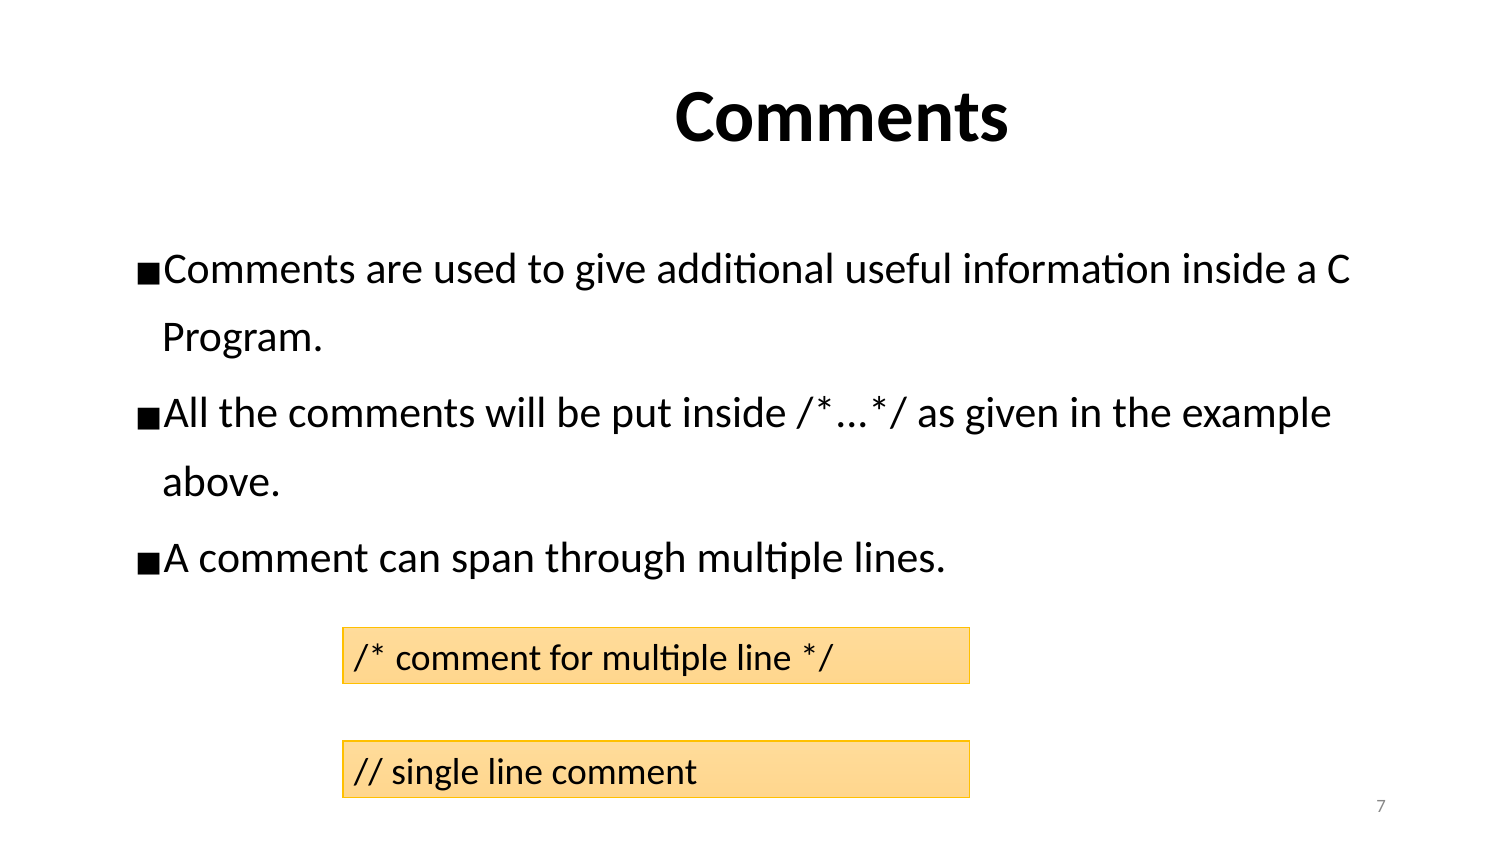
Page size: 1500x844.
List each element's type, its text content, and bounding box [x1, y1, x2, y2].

text_box /* comment for multiple line */ [342, 627, 970, 684]
title Comments [294, 55, 1391, 180]
list Comments are used to give additional useful information inside a C Program. All the comments will be put inside /*...*/ as given in the example above. A comment can span through multiple lines. [65, 217, 1468, 799]
slide_number 7 [1059, 782, 1397, 827]
text_box // single line comment [342, 741, 970, 798]
